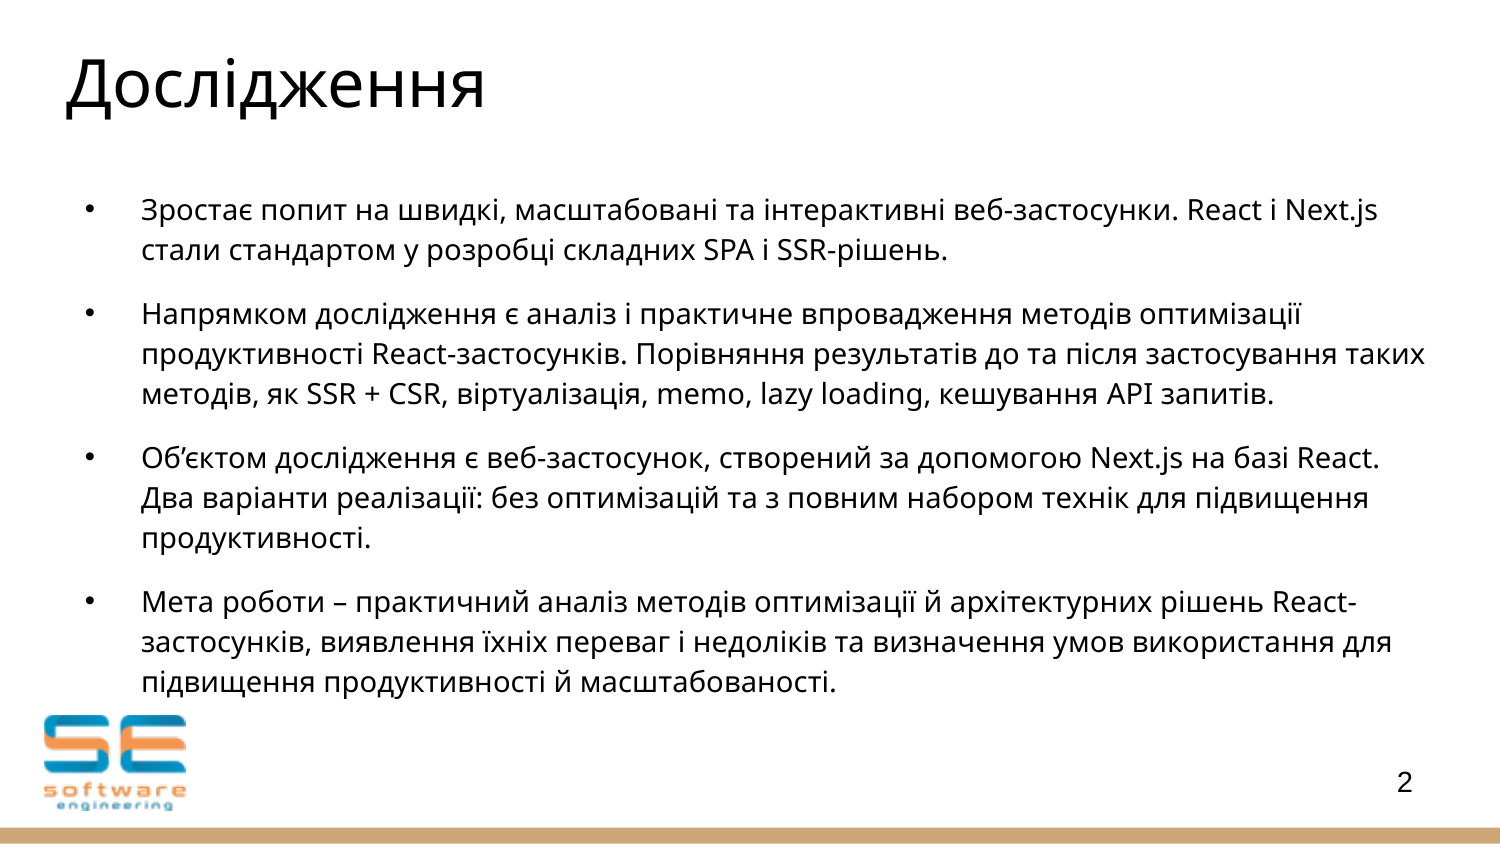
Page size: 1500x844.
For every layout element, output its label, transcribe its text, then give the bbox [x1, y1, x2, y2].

text_box 2 [1382, 755, 1500, 806]
title Дослідження [51, 0, 1449, 137]
picture [43, 714, 186, 811]
list Зростає попит на швидкі, масштабовані та інтерактивні веб-застосунки. React і Next.js стали стандартом у розробці складних SPA і SSR-рішень. Напрямком дослідження є аналіз і практичне впровадження методів оптимізації продуктивності React-застосунків. Порівняння результатів до та після застосування таких методів, як SSR + CSR, віртуалізація, memo, lazy loading, кешування API запитів. Об’єктом дослідження є веб-застосунок, створений за допомогою Next.js на базі React. Два варіанти реалізації: без оптимізацій та з повним набором технік для підвищення продуктивності. Мета роботи – практичний аналіз методів оптимізації й архітектурних рішень React-застосунків, виявлення їхніх переваг і недоліків та визначення умов використання для підвищення продуктивності й масштабованості. [51, 170, 1449, 722]
